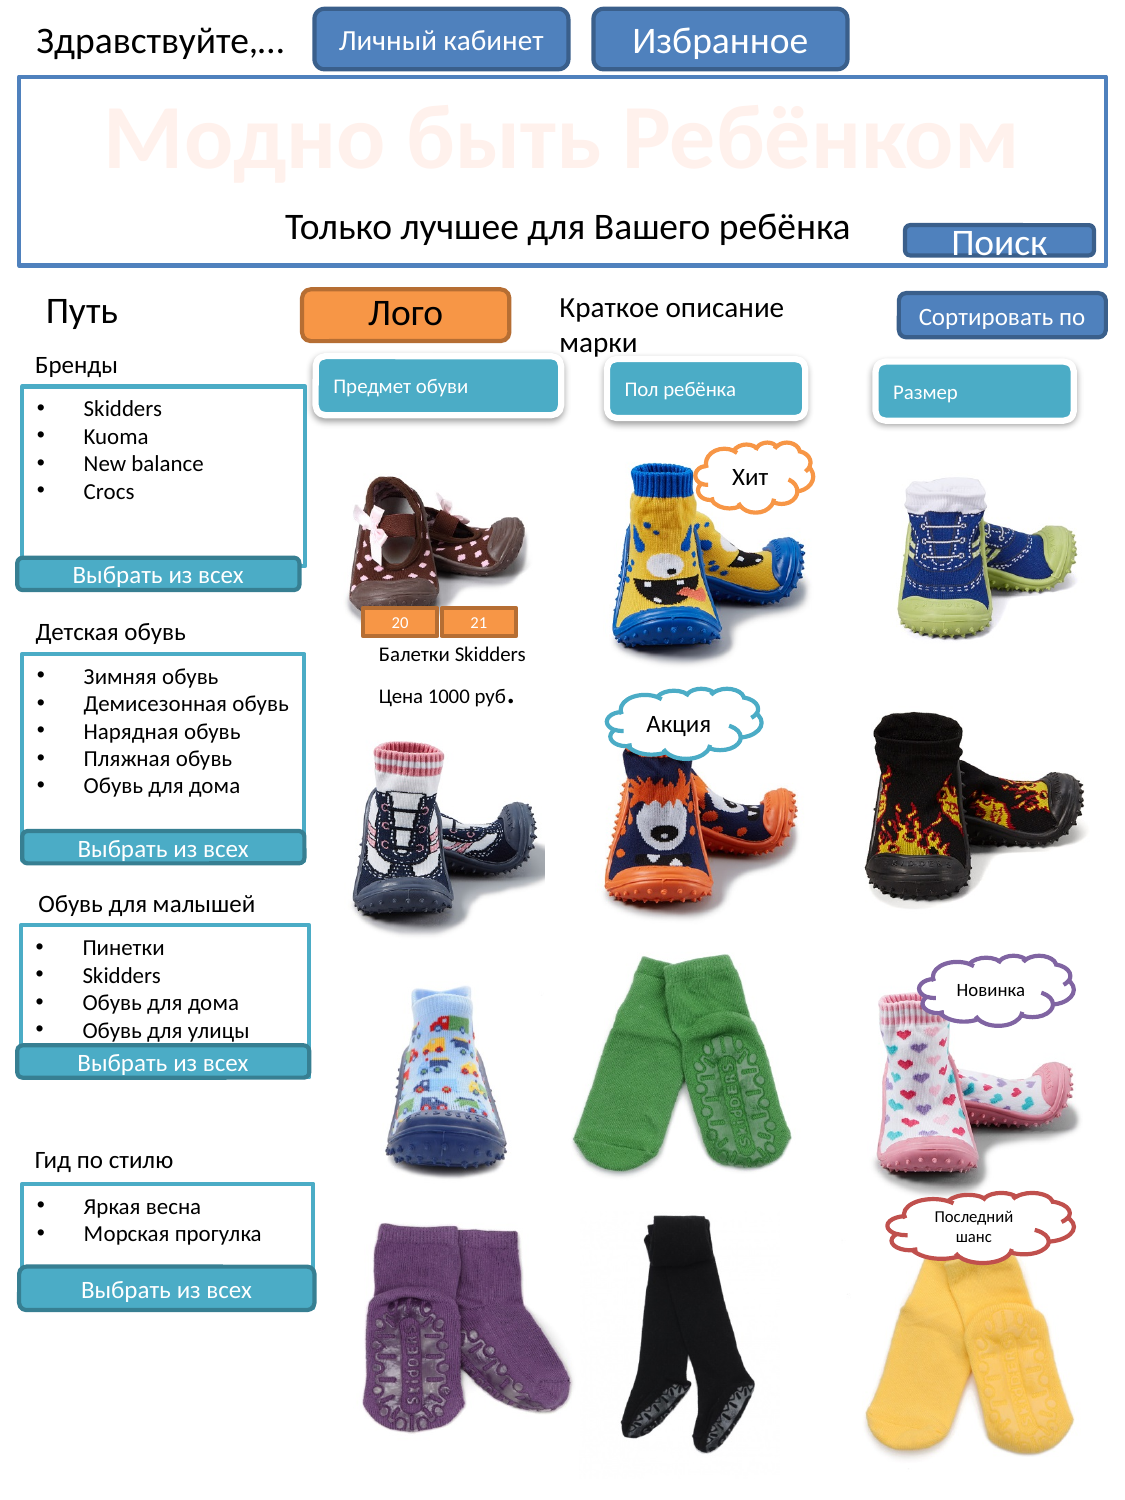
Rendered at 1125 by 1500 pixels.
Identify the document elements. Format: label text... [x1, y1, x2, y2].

text_box Гид по стилю [20, 1135, 189, 1181]
text_box Личный кабинет [312, 6, 571, 67]
picture [840, 1227, 1095, 1473]
text_box Яркая весна Морская прогулка [20, 1182, 315, 1267]
text_box Выбрать из всех [15, 555, 302, 593]
picture [341, 429, 533, 659]
text_box Путь [31, 278, 134, 339]
picture [595, 684, 806, 936]
text_box Выбрать из всех [16, 1264, 317, 1313]
text_box Сортировать по [906, 290, 1108, 340]
text_box Бренды [20, 341, 134, 386]
text_box Размер [872, 358, 1077, 424]
text_box Предмет обуви [312, 352, 565, 419]
text_box Балетки Skidders Цена 1000 руб. [364, 633, 541, 705]
text_box Пол ребёнка [603, 355, 809, 422]
picture [353, 1210, 781, 1479]
picture [853, 440, 1095, 951]
picture [867, 953, 1083, 1212]
text_box Зимняя обувь Демисезонная обувь Нарядная обувь Пляжная обувь Обувь для дома [20, 652, 306, 832]
text_box Лого [353, 280, 459, 341]
text_box Последний шанс [885, 1219, 1076, 1226]
picture [344, 707, 821, 1198]
text_box Обувь для малышей [23, 879, 271, 923]
text_box Выбрать из всех [15, 1043, 312, 1080]
picture [603, 429, 814, 682]
text_box Выбрать из всех [20, 828, 307, 866]
text_box Избранное [591, 6, 850, 67]
text_box Пинетки Skidders Обувь для дома Обувь для улицы [19, 923, 311, 1046]
text_box Здравствуйте,… [21, 8, 300, 69]
text_box [17, 75, 1108, 268]
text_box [85, 69, 1095, 256]
text_box Краткое описание марки [544, 280, 906, 366]
text_box Skidders Kuoma New balance Crocs [20, 384, 307, 568]
text_box Детская обувь [20, 608, 202, 653]
text_box [299, 287, 512, 344]
